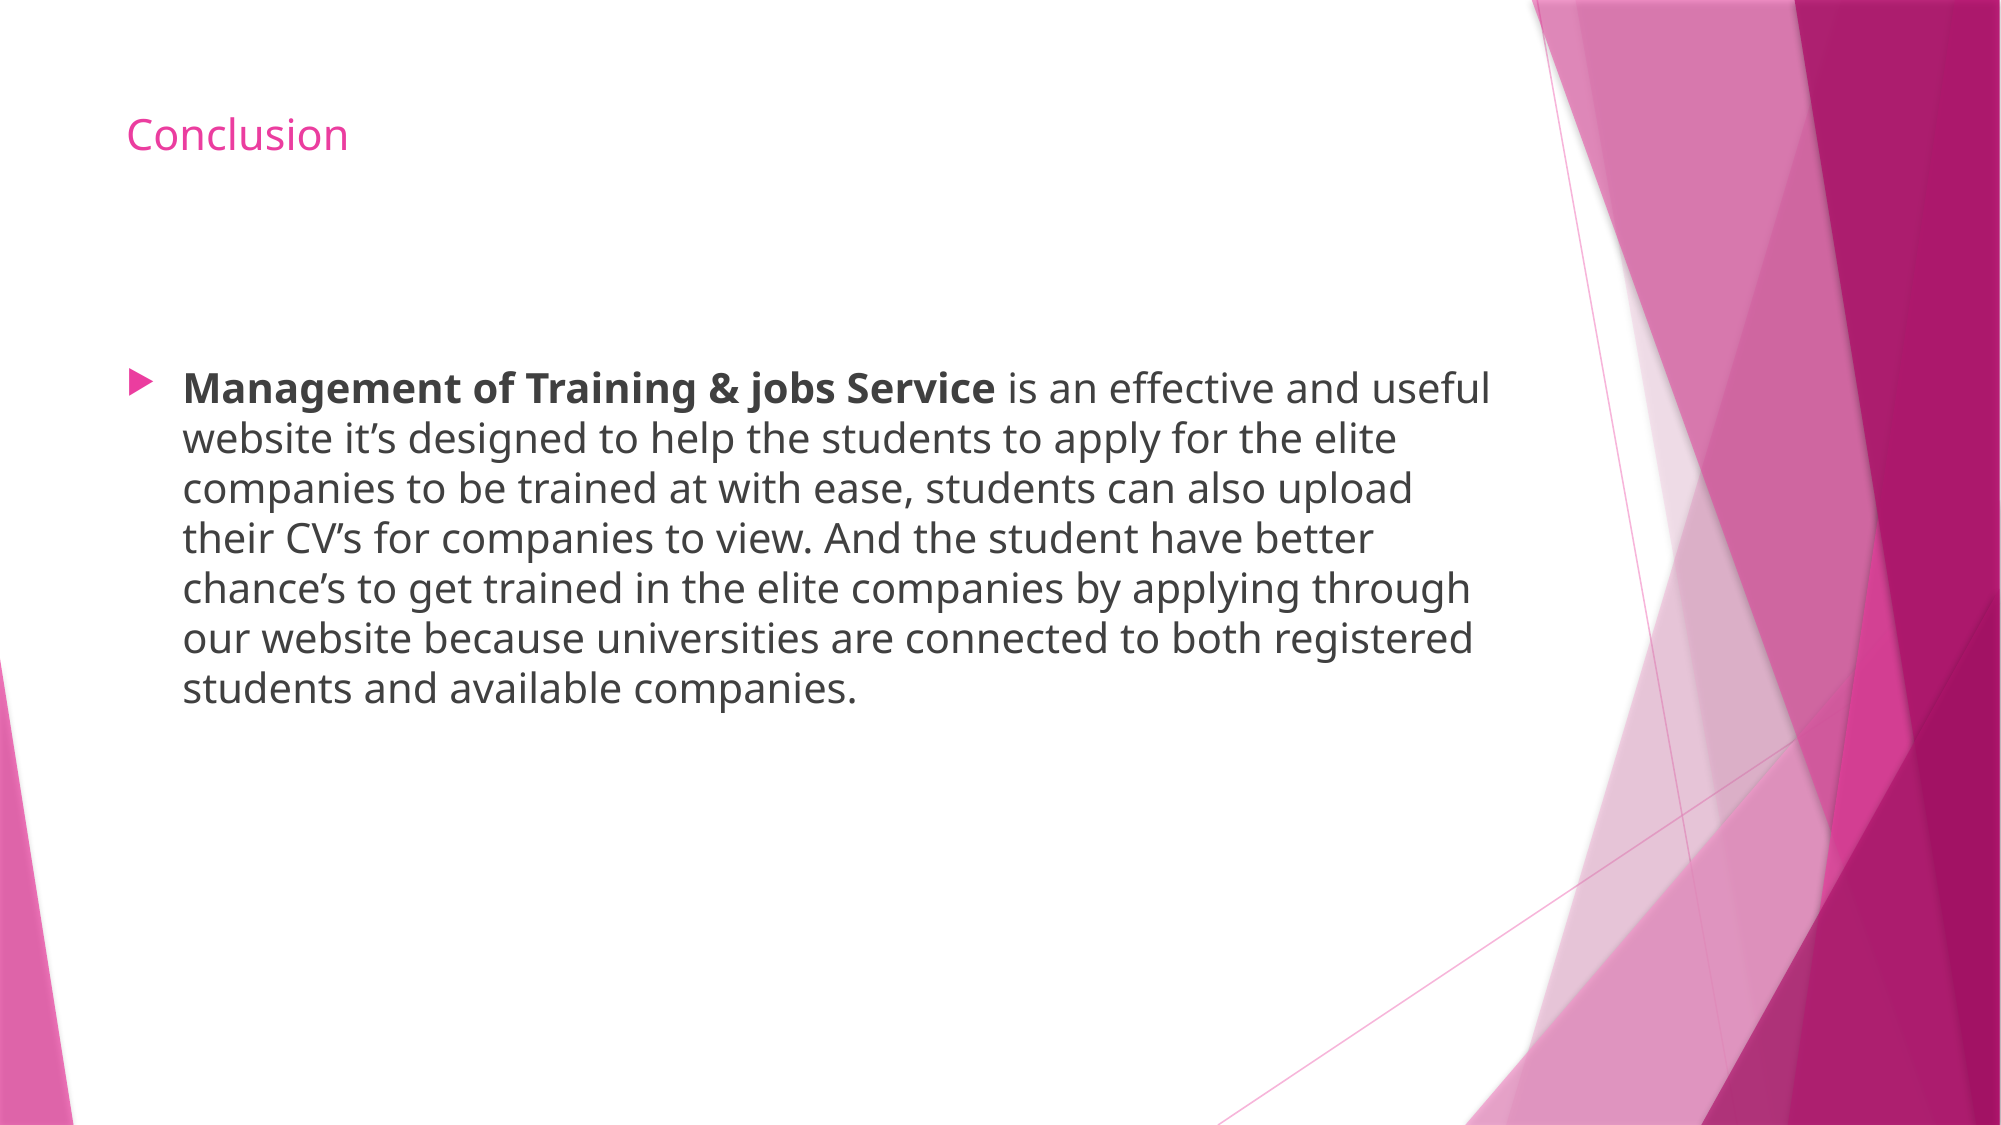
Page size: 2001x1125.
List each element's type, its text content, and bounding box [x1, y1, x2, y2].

list Management of Training & jobs Service is an effective and useful website it’s designed to help the students to apply for the elite companies to be trained at with ease, students can also upload their CV’s for companies to view. And the student have better chance’s to get trained in the elite companies by applying through our website because universities are connected to both registered students and available companies. [111, 354, 1522, 992]
title Conclusion [111, 99, 1522, 228]
